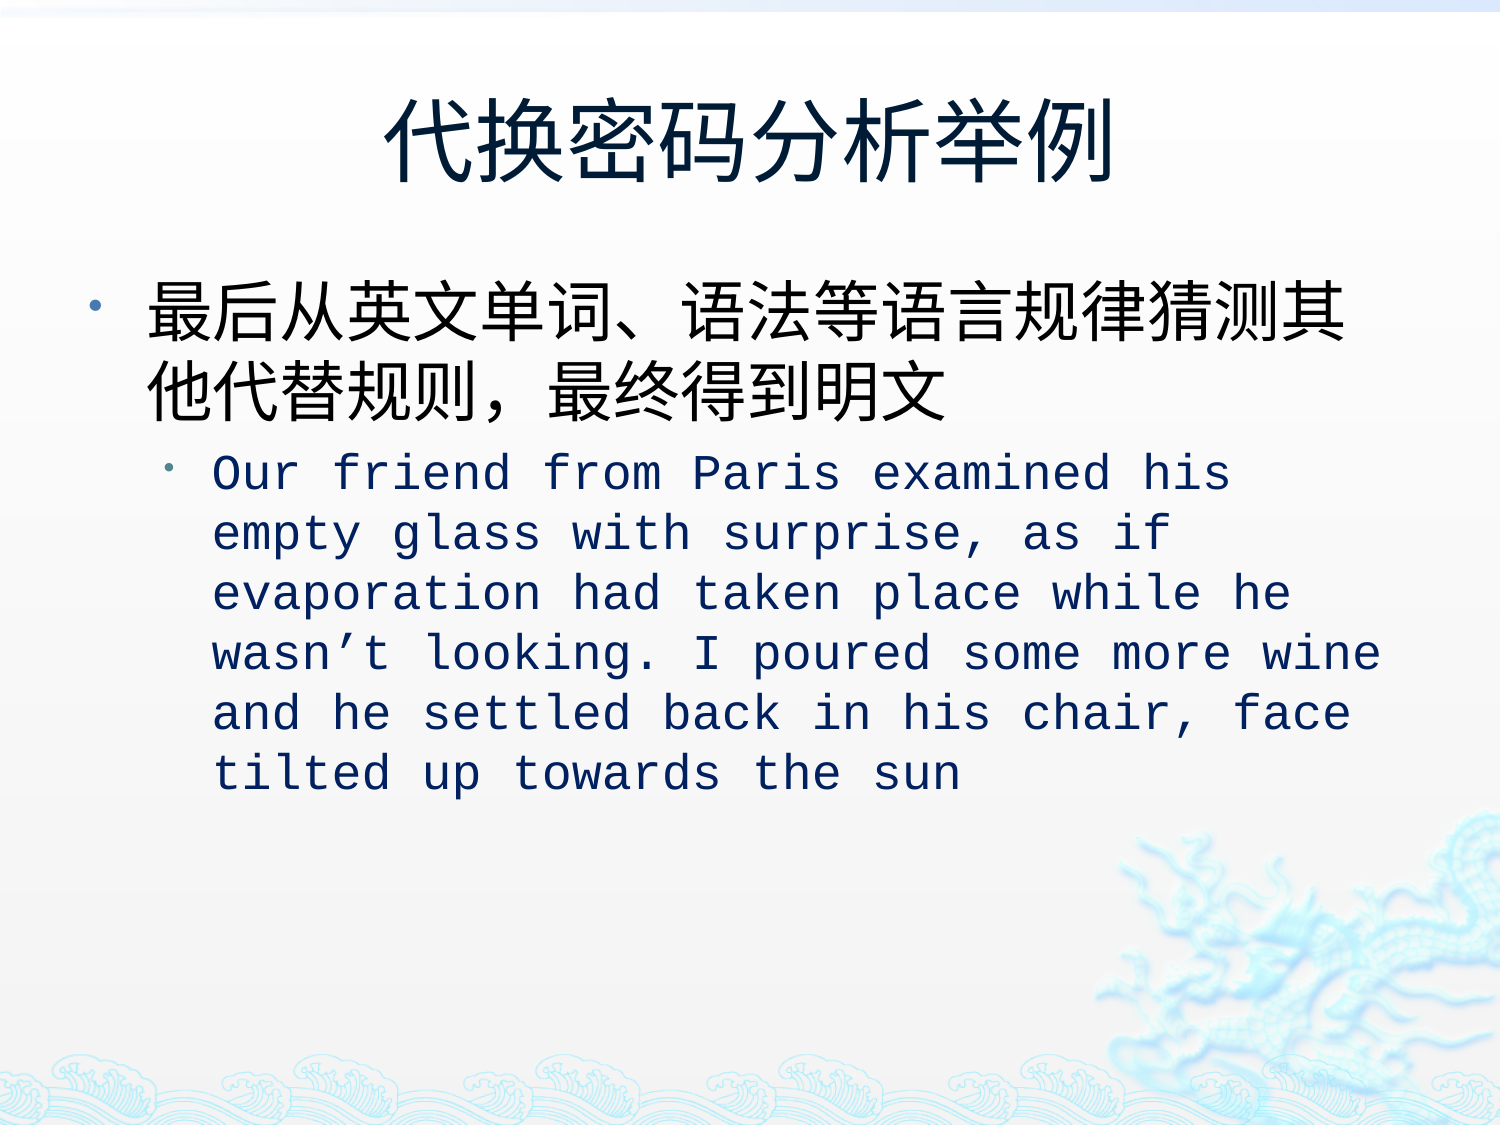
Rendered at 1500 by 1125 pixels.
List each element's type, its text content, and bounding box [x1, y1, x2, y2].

title 代换密码分析举例 [75, 45, 1425, 233]
list 最后从英文单词、语法等语言规律猜测其他代替规则，最终得到明文 Our friend from Paris examined his empty glass with surprise, as if evaporation had taken place while he wasn’t looking. I poured some more wine and he settled back in his chair, face tilted up towards the sun [75, 262, 1425, 1005]
